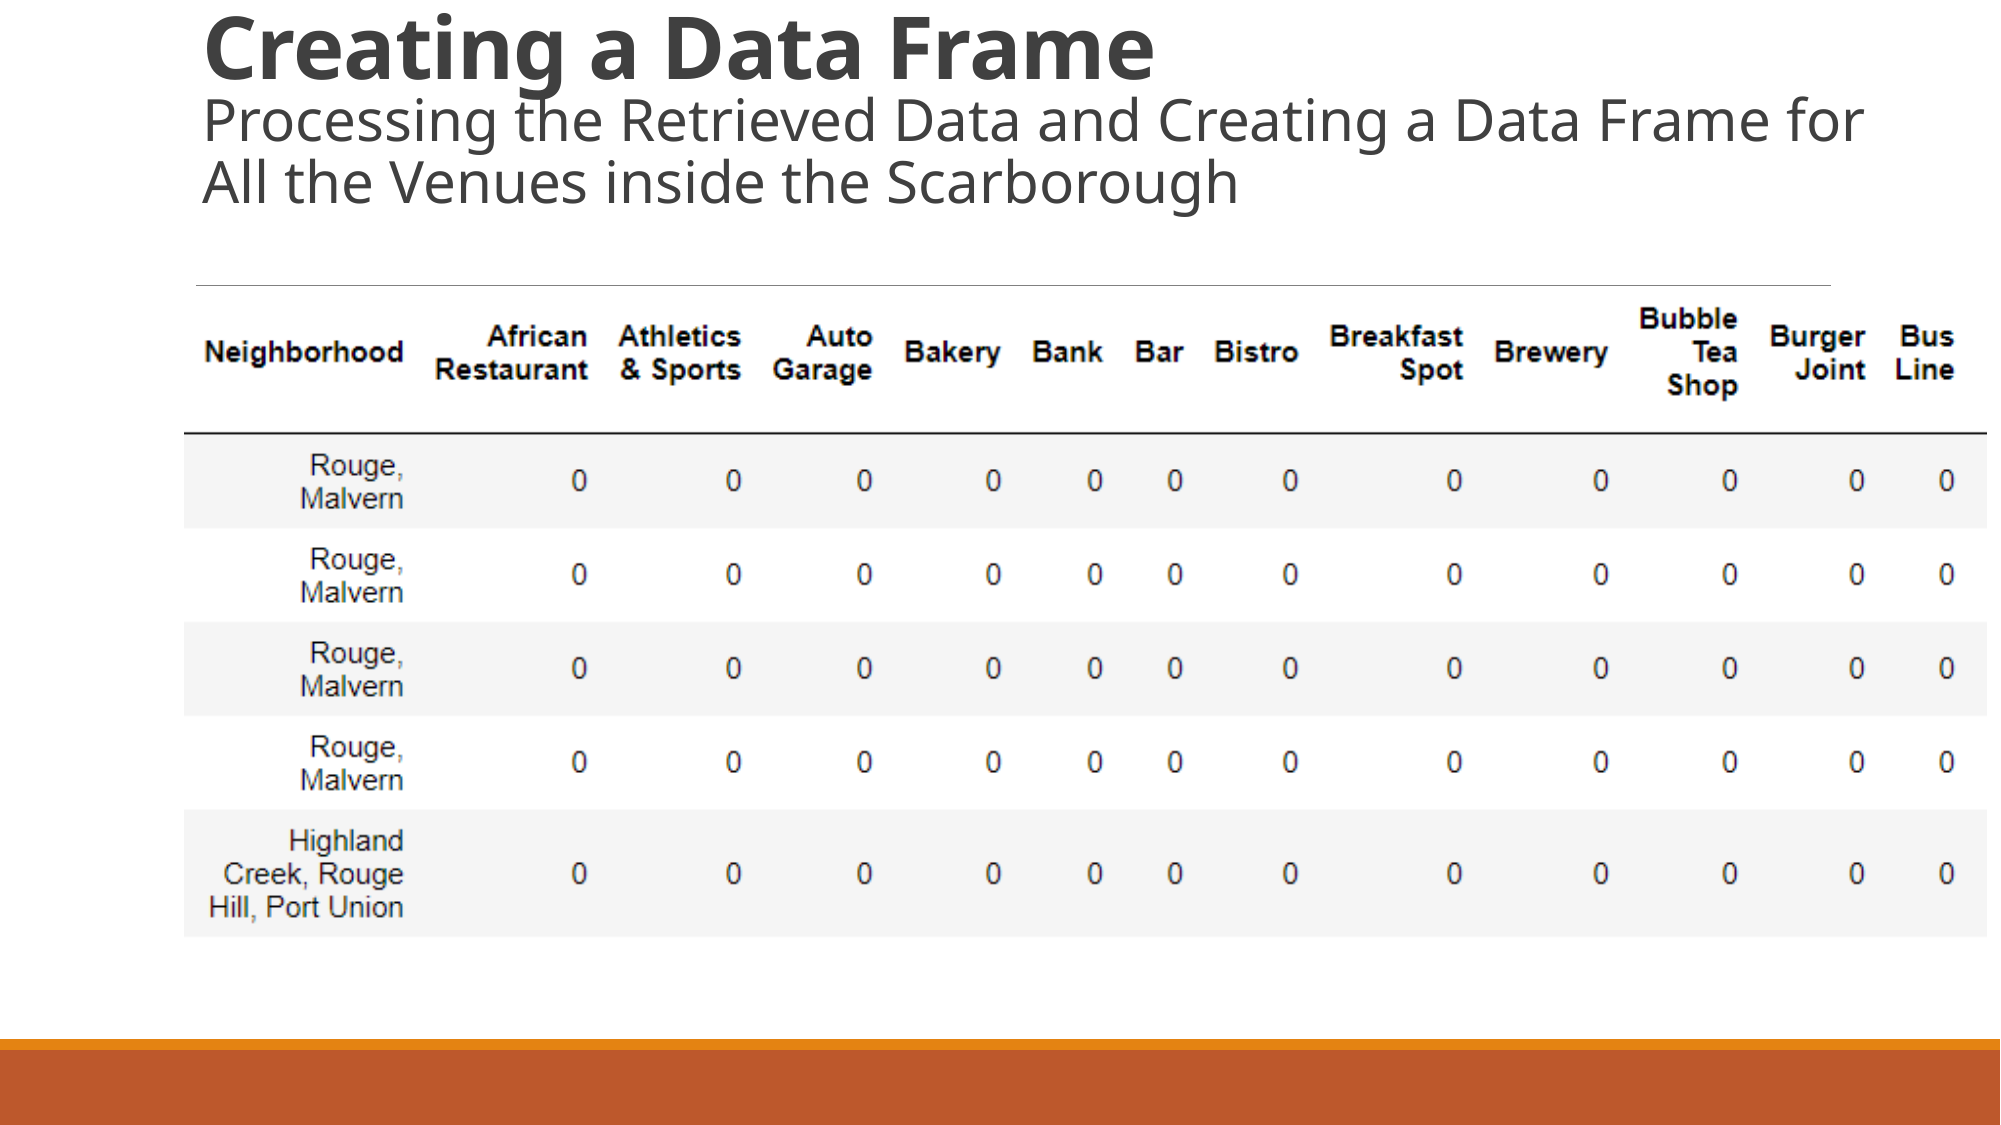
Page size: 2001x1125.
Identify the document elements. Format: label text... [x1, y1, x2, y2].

title Creating a Data Frame [187, 0, 1813, 83]
picture [183, 294, 1987, 948]
list Processing the Retrieved Data and Creating a Data Frame for All the Venues inside the Scarborough [187, 83, 1903, 234]
